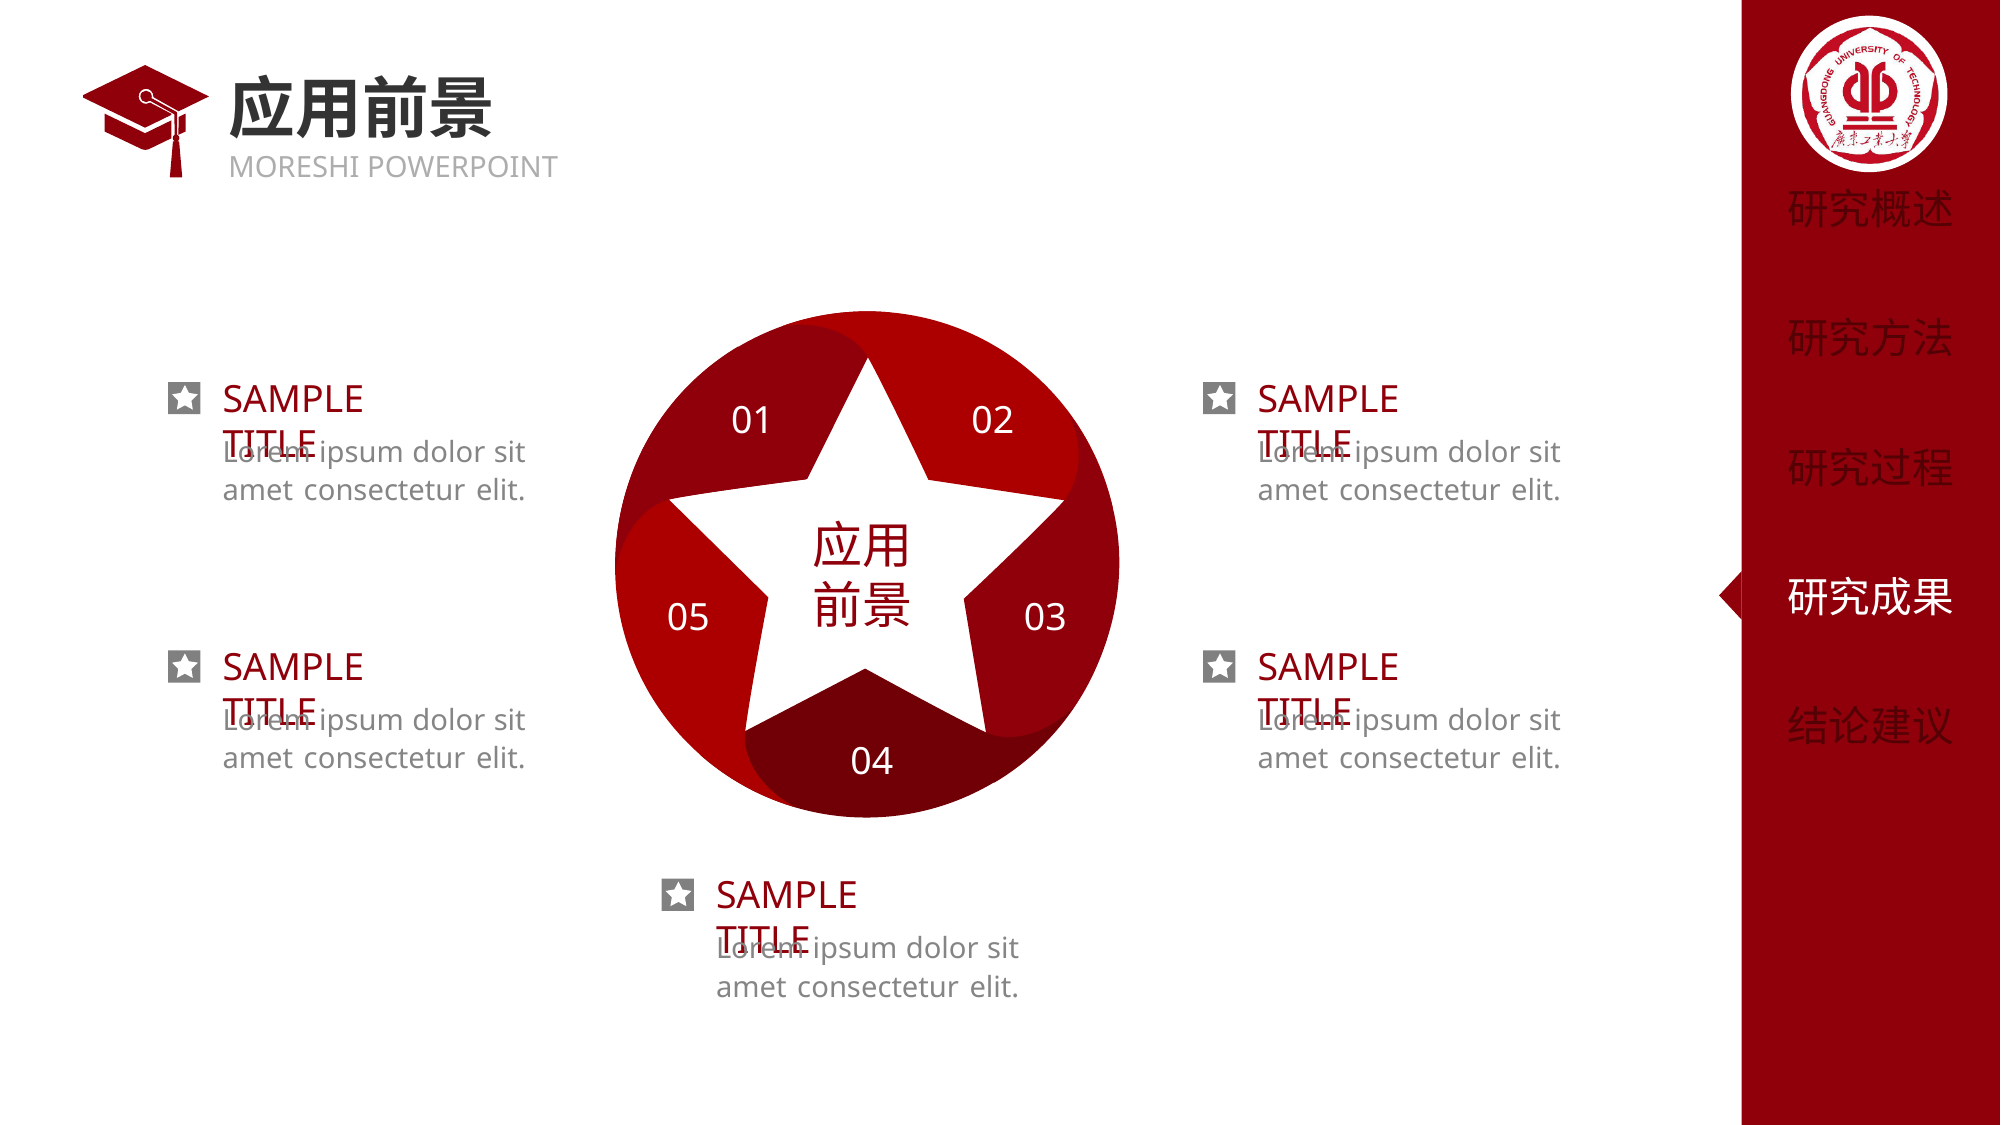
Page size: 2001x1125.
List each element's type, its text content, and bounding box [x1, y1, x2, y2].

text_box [1203, 367, 1576, 516]
picture [1794, 22, 1945, 168]
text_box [168, 635, 541, 784]
title 应用前景 [213, 55, 1077, 168]
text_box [578, 311, 1128, 822]
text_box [661, 863, 1035, 1012]
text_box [1203, 635, 1576, 784]
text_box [168, 367, 541, 516]
